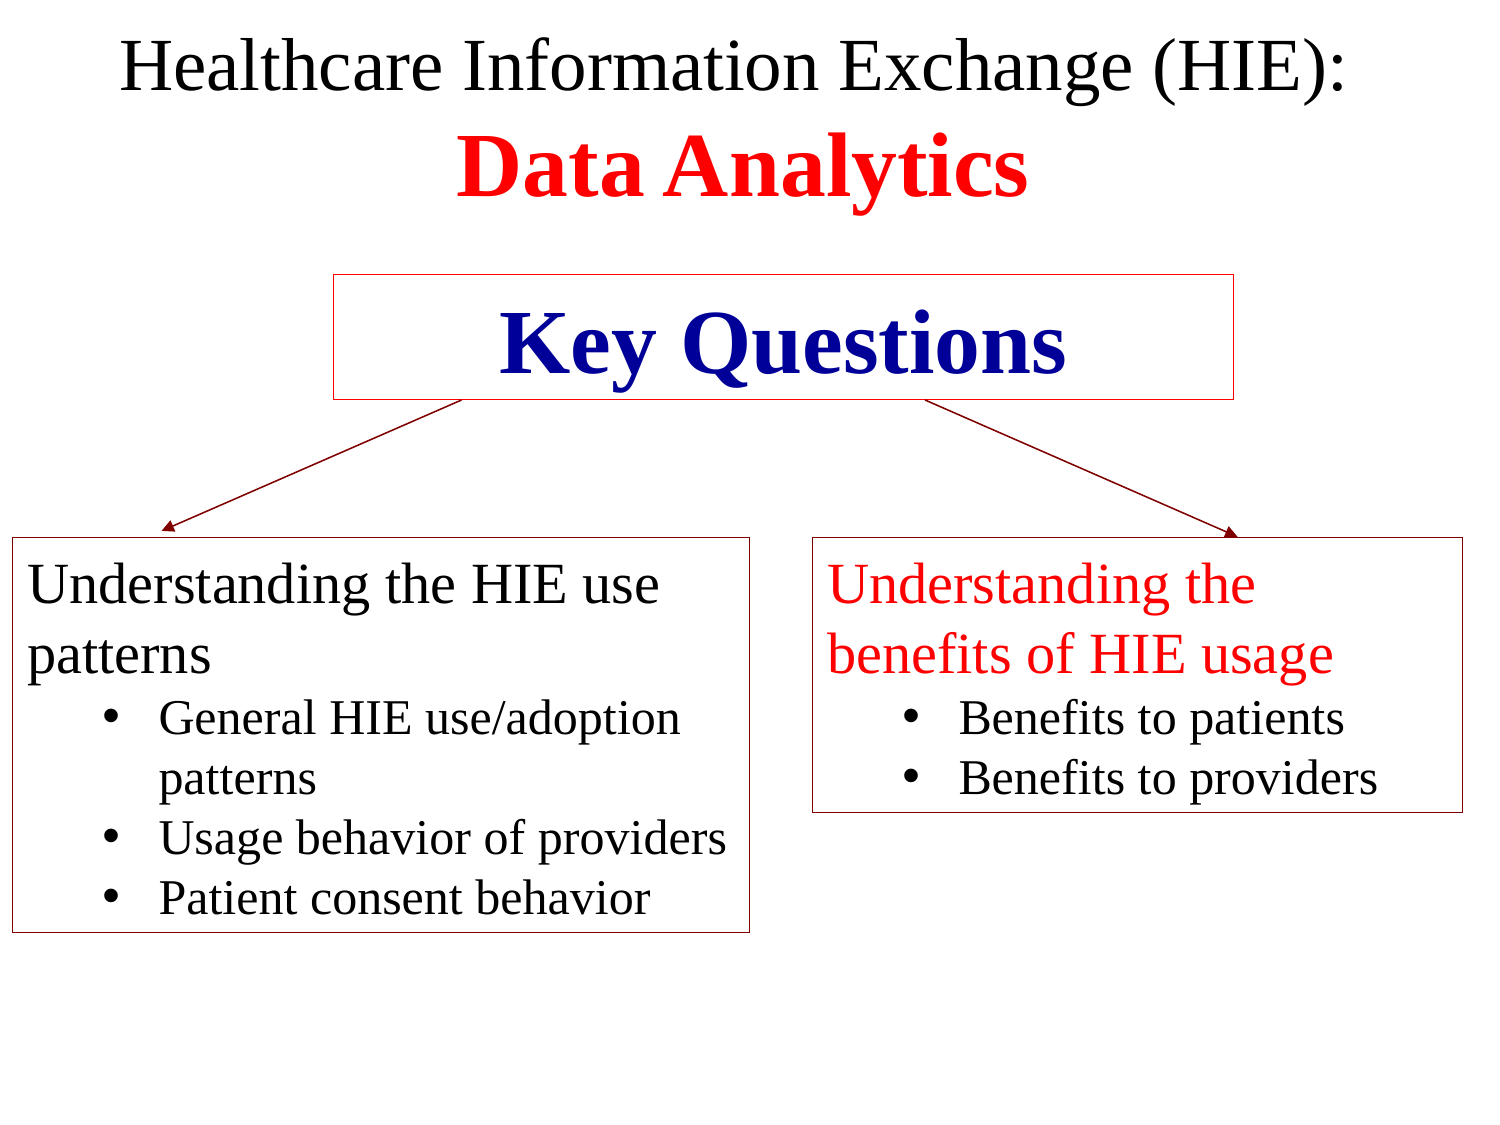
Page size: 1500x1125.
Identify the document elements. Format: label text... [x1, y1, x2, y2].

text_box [161, 399, 462, 532]
text_box Key Questions [333, 274, 1234, 400]
text_box Understanding the HIE use patterns General HIE use/adoption patterns Usage behavior of providers Patient consent behavior [12, 537, 750, 933]
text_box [924, 399, 1238, 537]
text_box [737, 530, 863, 592]
text_box Understanding the benefits of HIE usage Benefits to patients Benefits to providers [812, 537, 1463, 813]
text_box Healthcare Information Exchange (HIE): Data Analytics [62, 21, 1425, 209]
